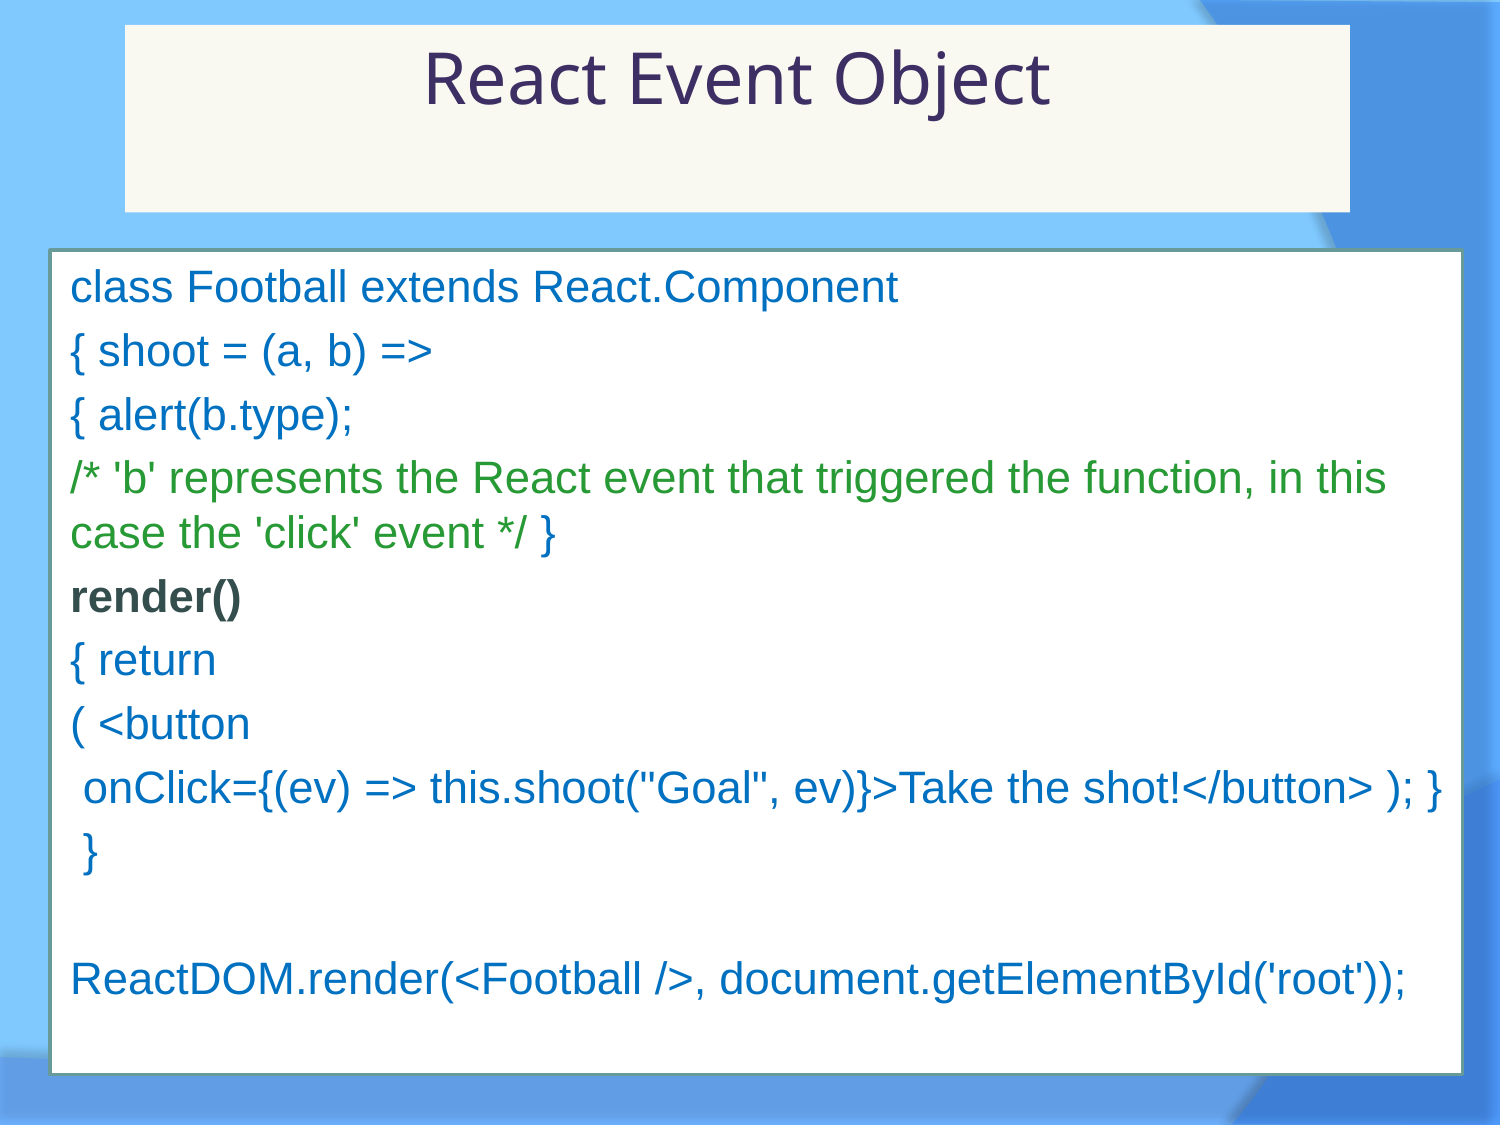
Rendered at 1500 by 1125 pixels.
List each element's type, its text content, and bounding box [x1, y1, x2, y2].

title React Event Object [125, 24, 1350, 213]
list class Football extends React.Component { shoot = (a, b) => { alert(b.type); /* 'b' represents the React event that triggered the function, in this case the 'click' event */ } render() { return ( <button onClick={(ev) => this.shoot("Goal", ev)}>Take the shot!</button> ); } } ReactDOM.render(<Football />, document.getElementById('root')); [48, 248, 1464, 1076]
